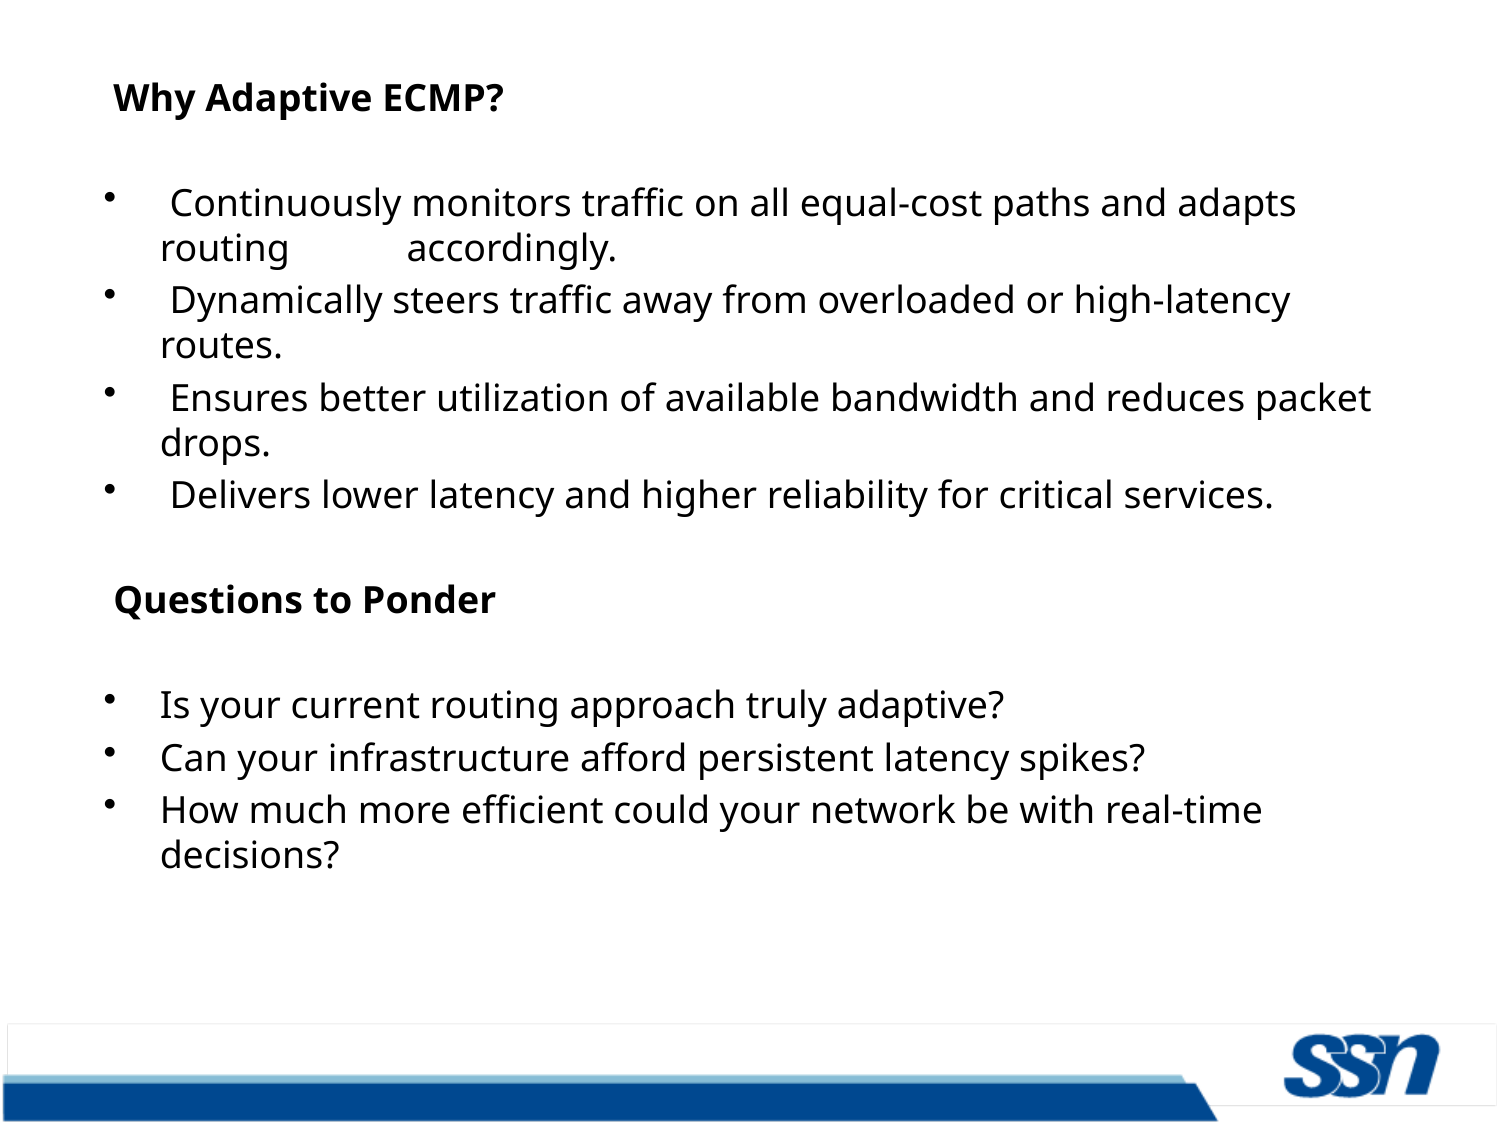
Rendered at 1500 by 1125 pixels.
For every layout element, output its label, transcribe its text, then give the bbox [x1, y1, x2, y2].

picture [0, 1021, 1500, 1125]
list Why Adaptive ECMP? Continuously monitors traffic on all equal-cost paths and adapts routing accordingly. Dynamically steers traffic away from overloaded or high-latency routes. Ensures better utilization of available bandwidth and reduces packet drops. Delivers lower latency and higher reliability for critical services. Questions to Ponder Is your current routing approach truly adaptive? Can your infrastructure afford persistent latency spikes? How much more efficient could your network be with real-time decisions? [88, 66, 1439, 1012]
